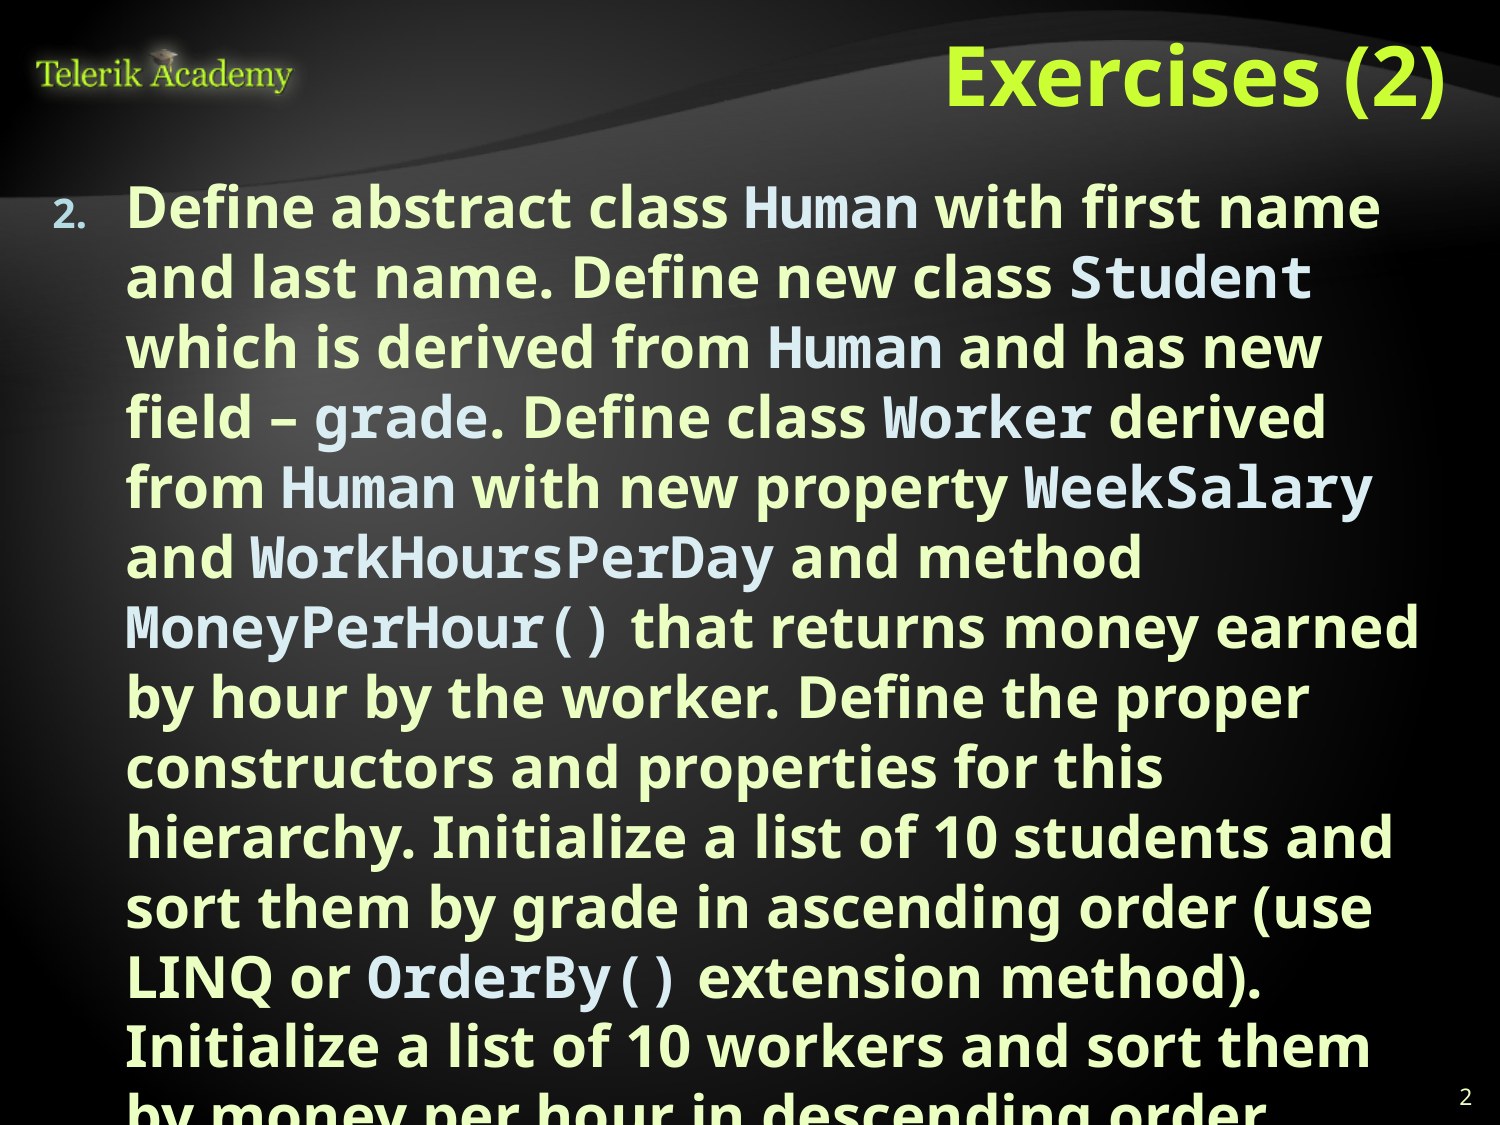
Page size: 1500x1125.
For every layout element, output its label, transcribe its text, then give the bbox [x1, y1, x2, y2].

text_box 2 [1412, 1074, 1488, 1113]
picture [0, 0, 1500, 1125]
list Define abstract class Human with first name and last name. Define new class Student which is derived from Human and has new field – grade. Define class Worker derived from Human with new property WeekSalary and WorkHoursPerDay and method MoneyPerHour() that returns money earned by hour by the worker. Define the proper constructors and properties for this hierarchy. Initialize a list of 10 students and sort them by grade in ascending order (use LINQ or OrderBy() extension method). Initialize a list of 10 workers and sort them by money per hour in descending order. Merge the lists and sort them by first name and last name. [37, 162, 1463, 1100]
title Exercises (2) [300, 12, 1463, 150]
